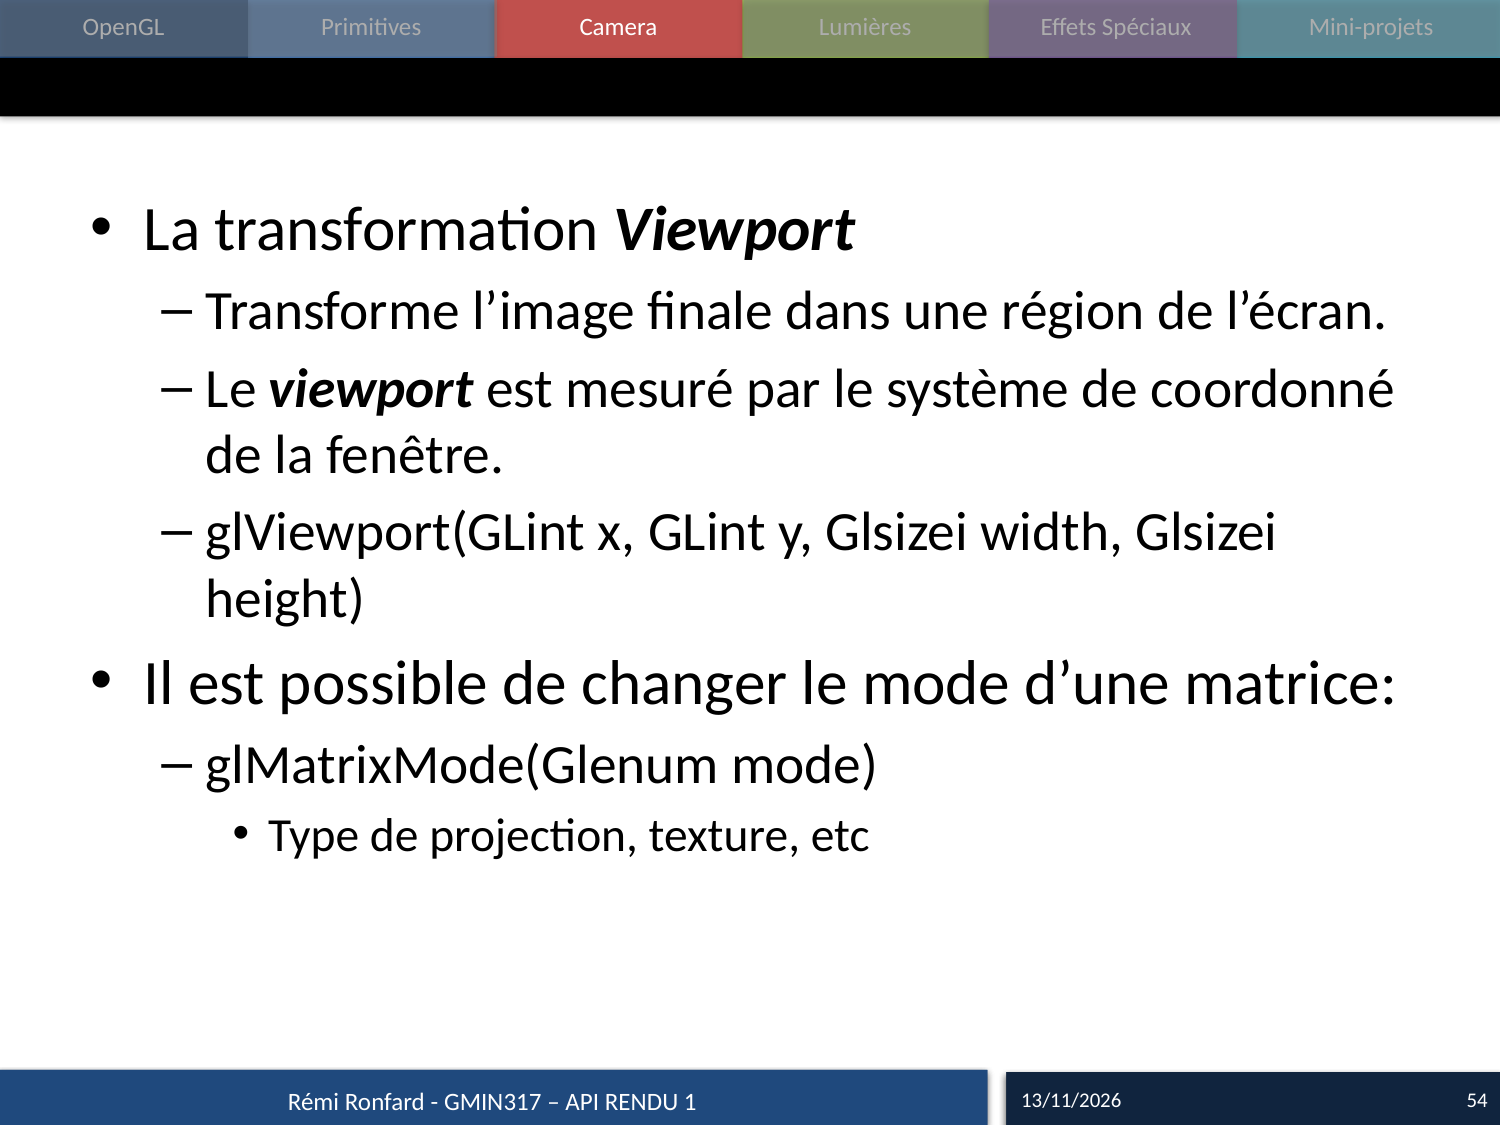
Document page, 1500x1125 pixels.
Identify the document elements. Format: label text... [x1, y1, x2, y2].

footer Rémi Ronfard - GMIN317 – API RENDU 1 [0, 1072, 988, 1125]
list La transformation Viewport Transforme l’image finale dans une région de l’écran. Le viewport est mesuré par le système de coordonné de la fenêtre. glViewport(GLint x, GLint y, Glsizei width, Glsizei height) Il est possible de changer le mode d’une matrice: glMatrixMode(Glenum mode) Type de projection, texture, etc [75, 179, 1425, 1005]
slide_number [1006, 1070, 1153, 1125]
slide_number 54 [1153, 1071, 1500, 1125]
